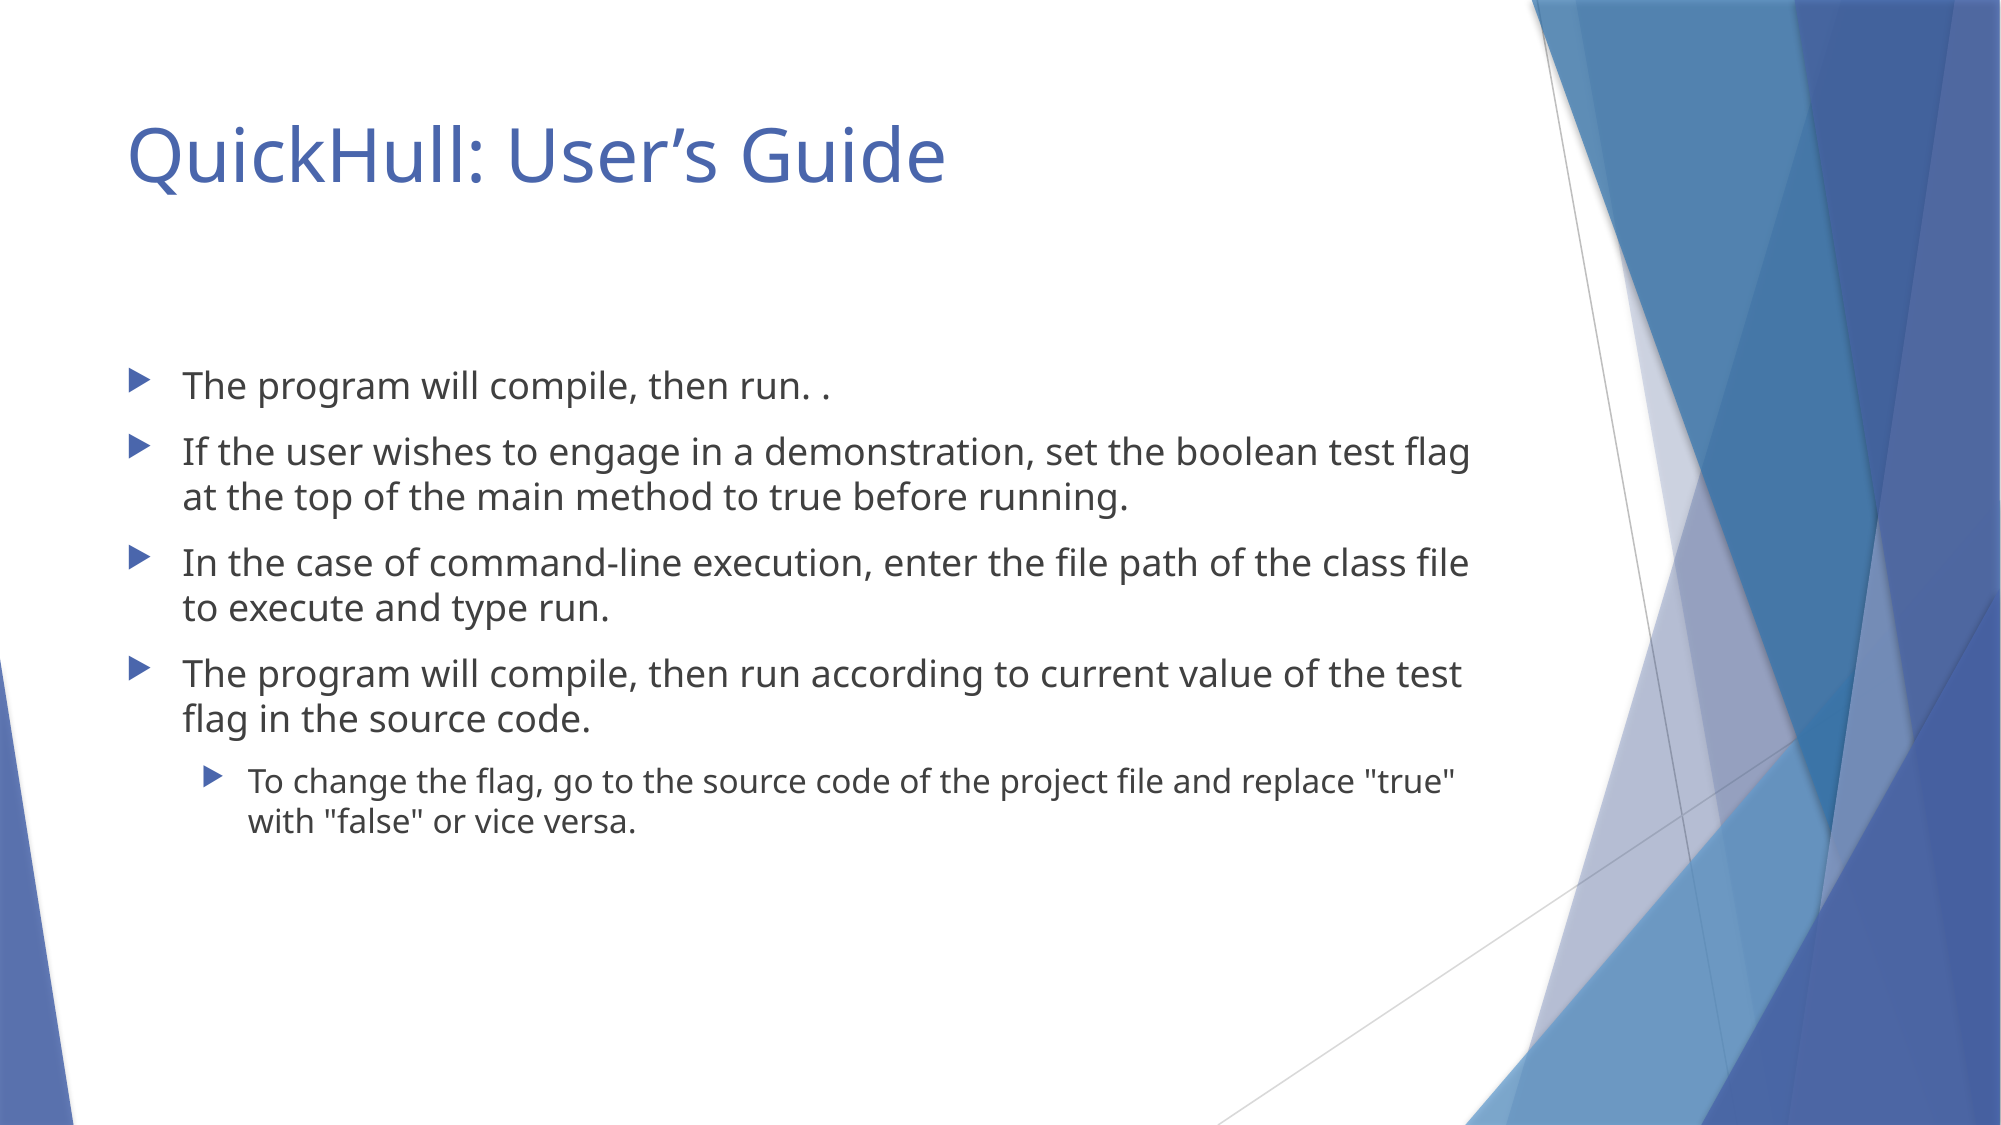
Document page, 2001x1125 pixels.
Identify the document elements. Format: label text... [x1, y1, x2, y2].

title QuickHull: User’s Guide [111, 99, 1522, 317]
list The program will compile, then run. . If the user wishes to engage in a demonstration, set the boolean test flag at the top of the main method to true before running. In the case of command-line execution, enter the file path of the class file to execute and type run. The program will compile, then run according to current value of the test flag in the source code. To change the flag, go to the source code of the project file and replace "true" with "false" or vice versa. [111, 354, 1522, 992]
